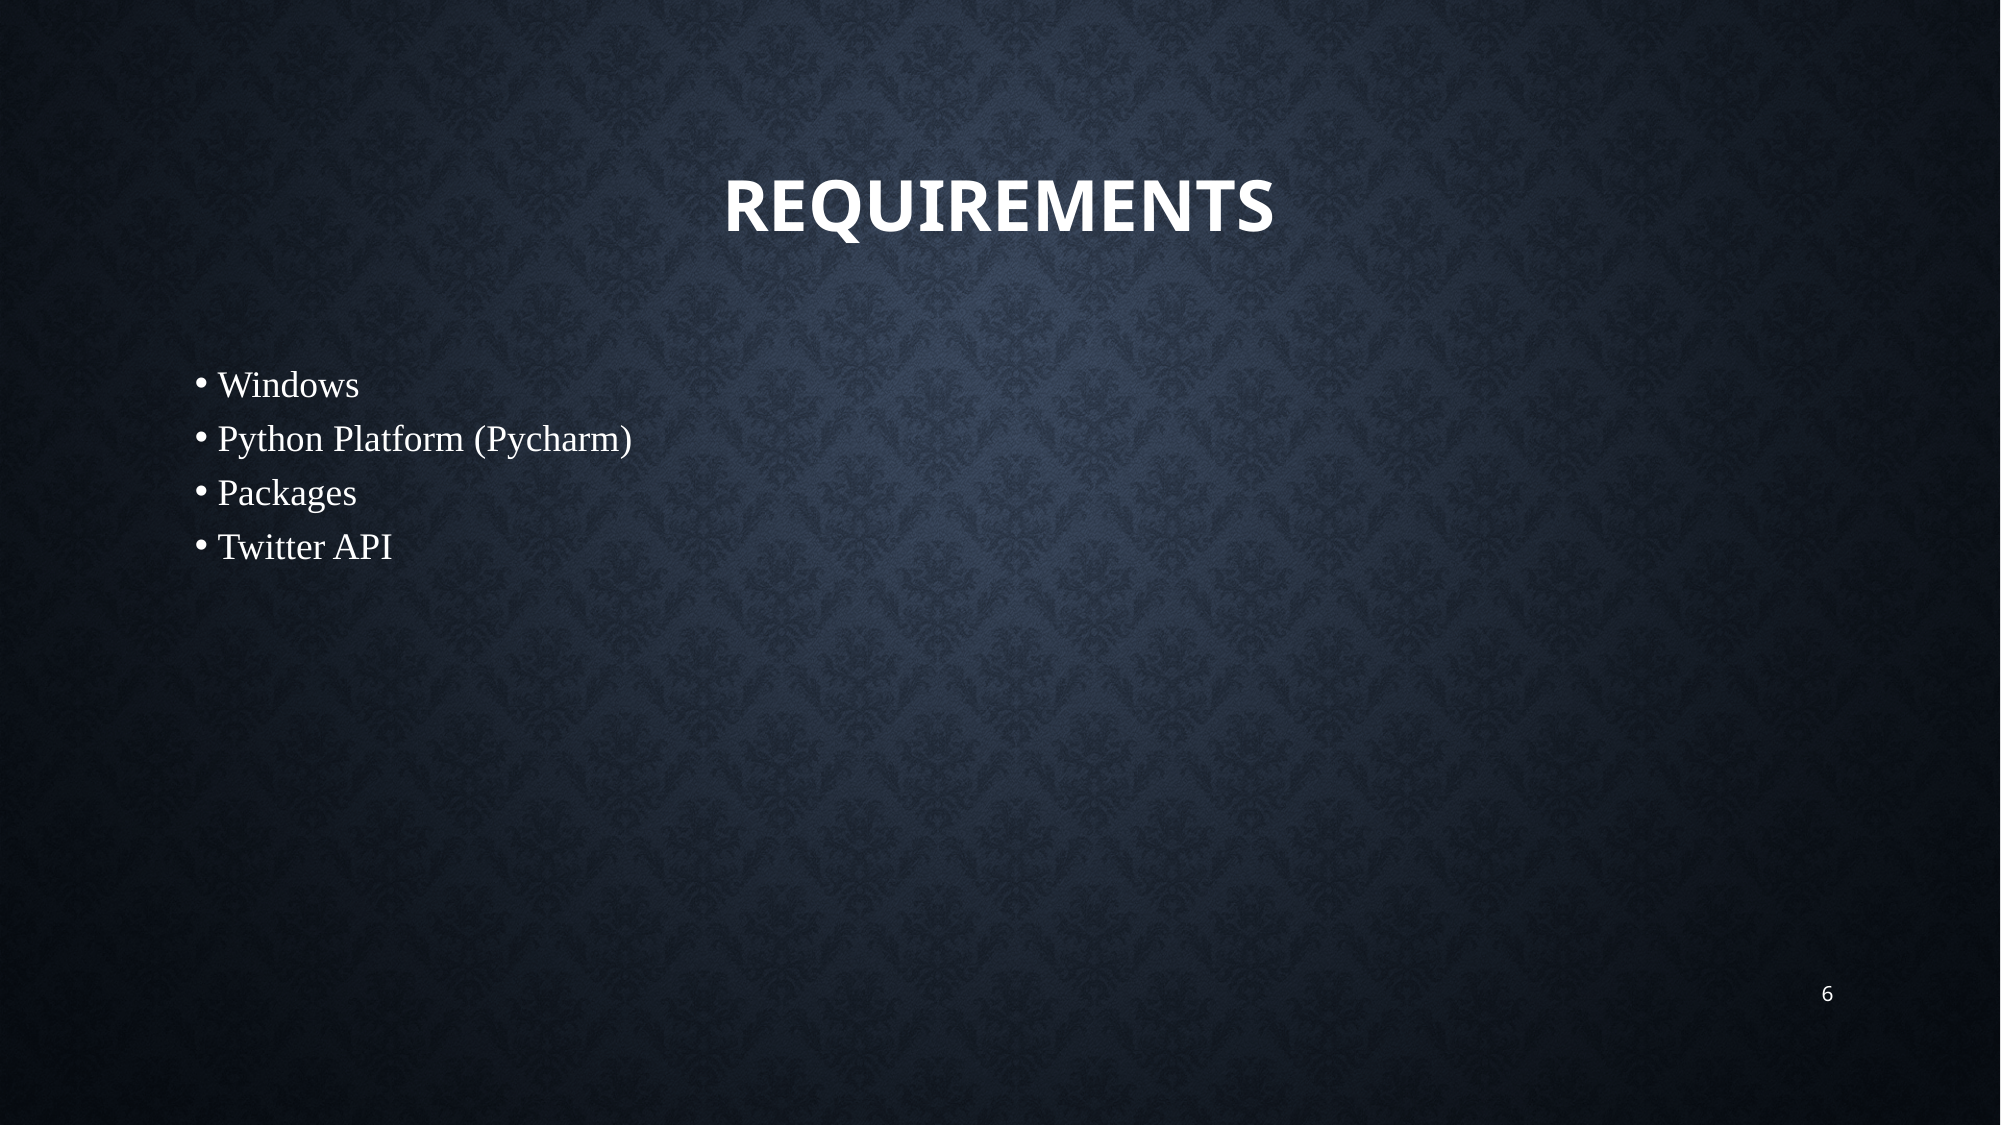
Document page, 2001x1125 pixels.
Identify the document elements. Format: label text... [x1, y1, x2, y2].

title Requirements [149, 99, 1849, 318]
list Windows Python Platform (Pycharm) Packages Twitter API [149, 343, 1849, 950]
slide_number 6 [1724, 965, 1849, 1025]
